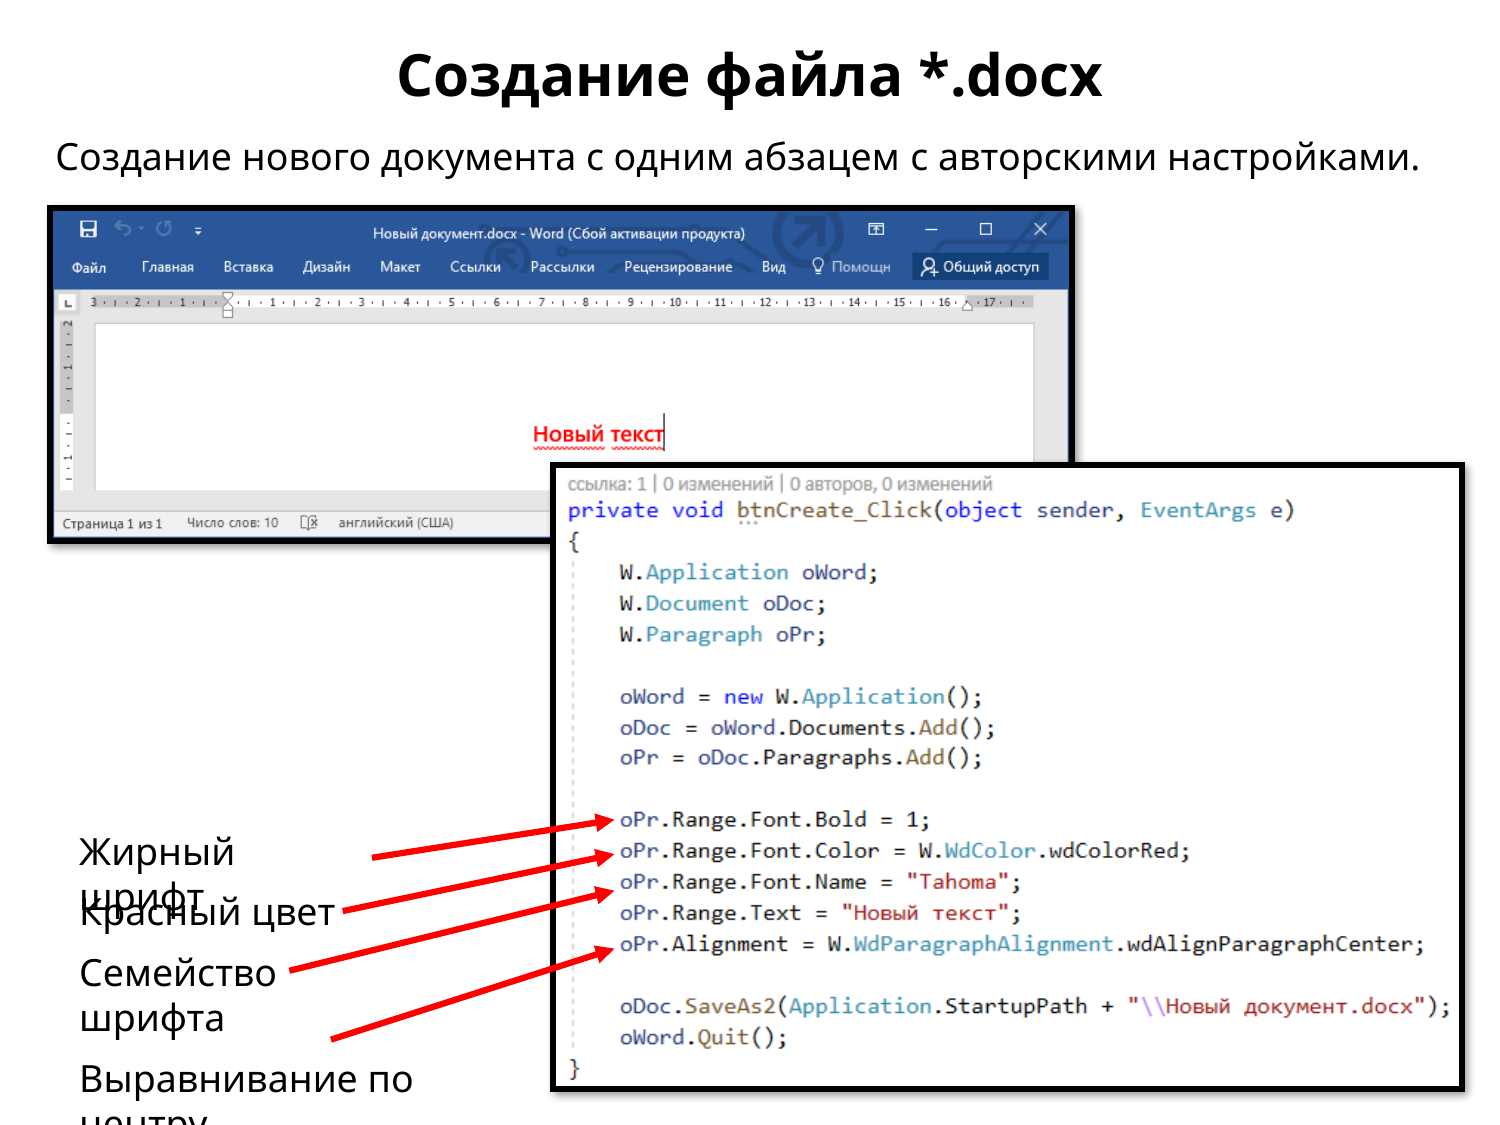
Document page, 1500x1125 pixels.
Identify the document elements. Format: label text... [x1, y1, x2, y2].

text_box Жирный шрифт [64, 820, 369, 880]
text_box Выравнивание по центру [64, 1047, 556, 1125]
text_box Красный цвет [64, 880, 337, 941]
picture [52, 210, 1459, 1086]
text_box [371, 819, 615, 853]
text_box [342, 853, 615, 890]
text_box Создание файла *.docx [17, 30, 1483, 116]
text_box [330, 948, 615, 1040]
text_box Семейство шрифта [64, 941, 325, 1047]
text_box Создание нового документа с одним абзацем с авторскими настройками. [40, 125, 1459, 186]
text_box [289, 890, 615, 971]
